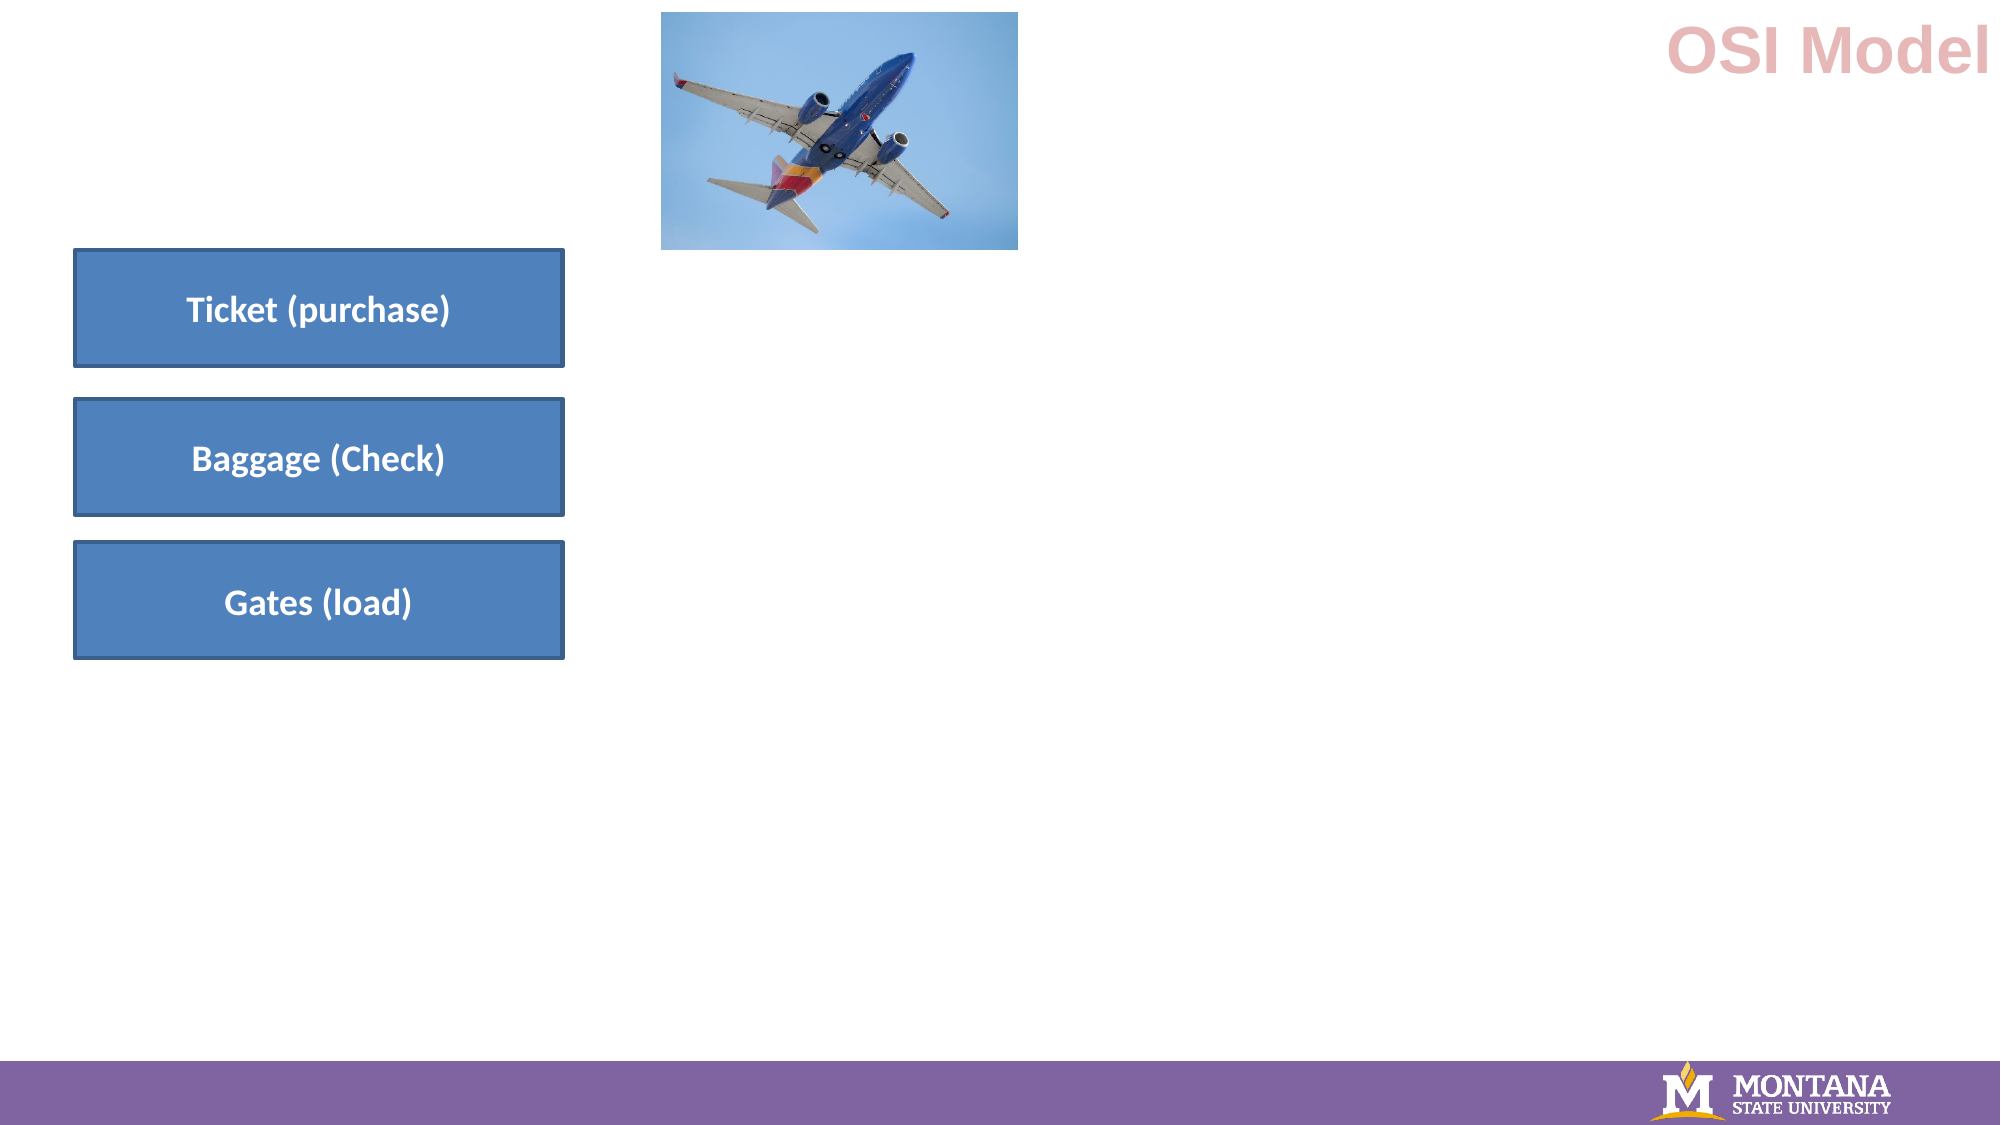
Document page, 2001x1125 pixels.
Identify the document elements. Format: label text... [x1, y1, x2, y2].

picture [661, 12, 1019, 251]
text_box Baggage (Check) [73, 397, 565, 517]
text_box Gates (load) [73, 540, 565, 660]
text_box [1892, 1060, 2000, 1125]
picture [1649, 1060, 1892, 1122]
text_box Ticket (purchase) [73, 248, 565, 368]
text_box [0, 1060, 1647, 1125]
text_box OSI Model [1651, 0, 2000, 95]
